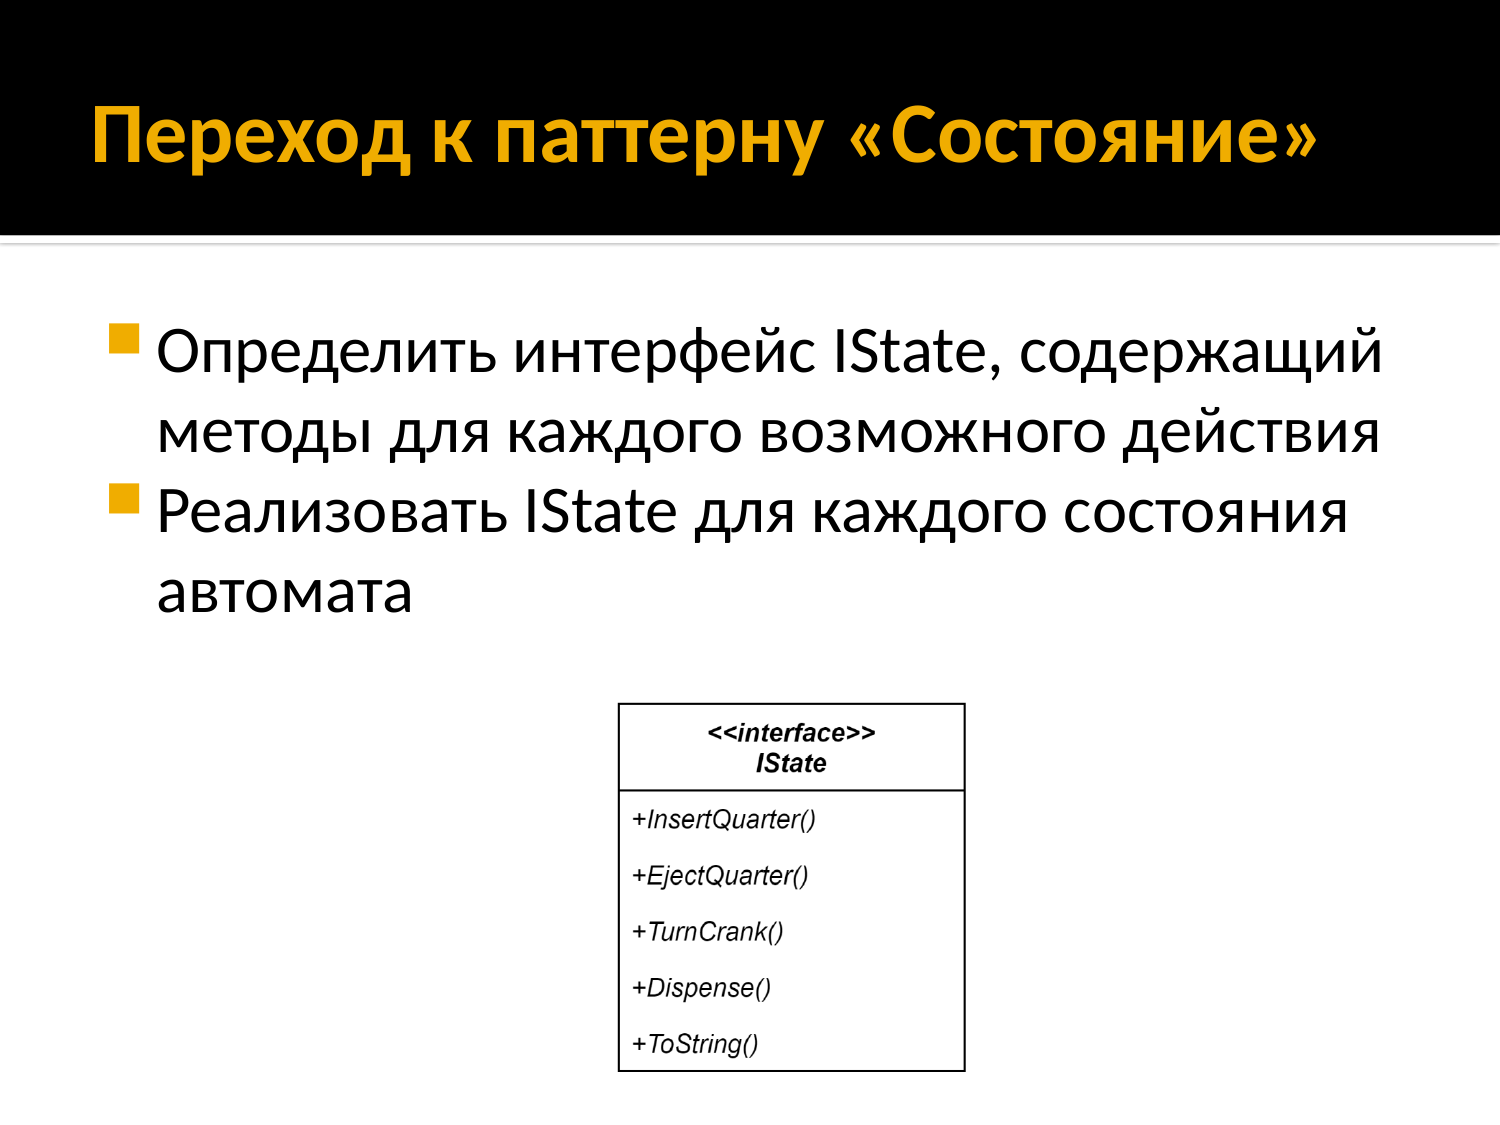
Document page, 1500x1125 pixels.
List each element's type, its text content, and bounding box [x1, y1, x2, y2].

title Переход к паттерну «Состояние» [75, 25, 1425, 231]
picture [596, 681, 987, 1100]
list Определить интерфейс IState, содержащий методы для каждого возможного действия Реализовать IState для каждого состояния автомата [75, 291, 1425, 1050]
